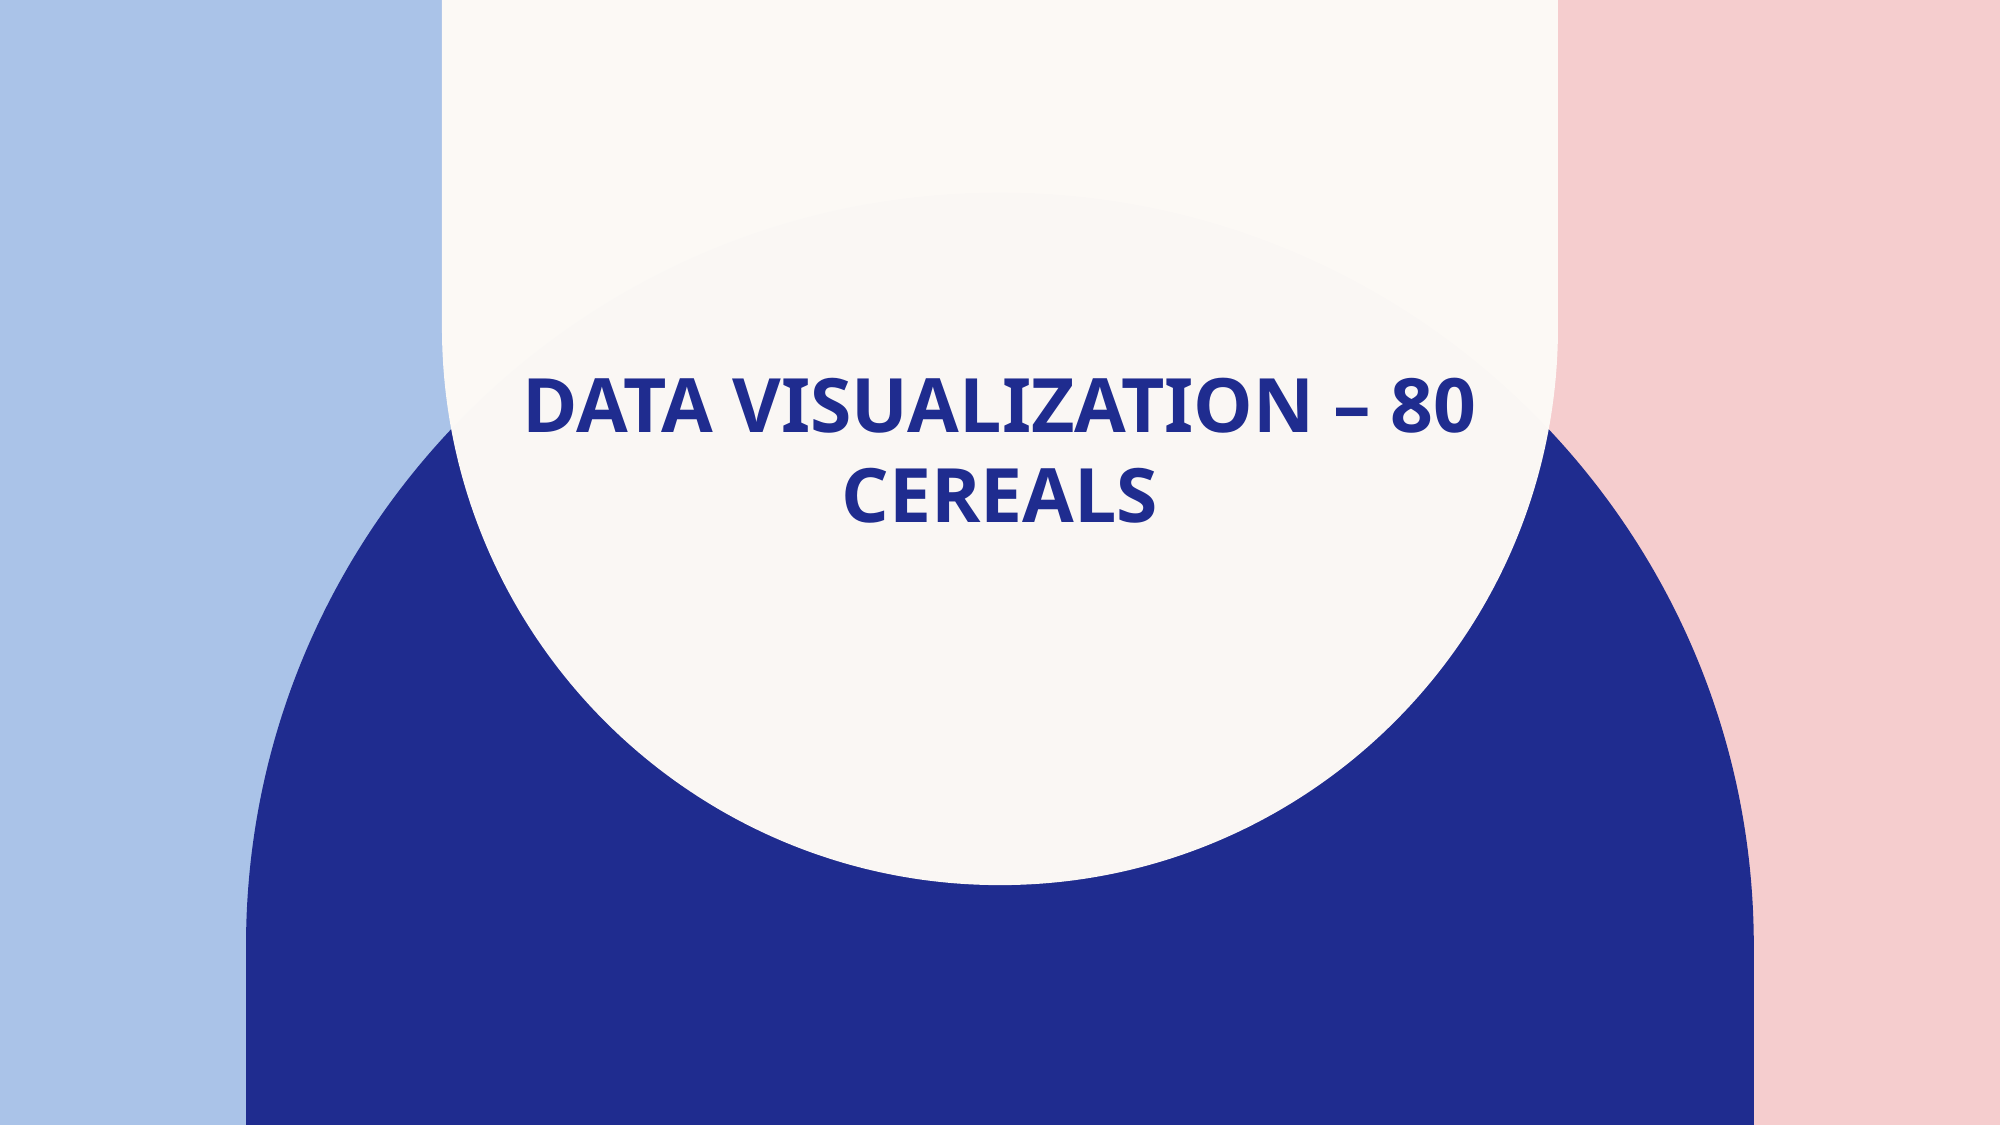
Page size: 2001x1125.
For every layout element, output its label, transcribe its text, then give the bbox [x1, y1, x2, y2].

title Data visualization – 80 cereals [475, 132, 1525, 762]
